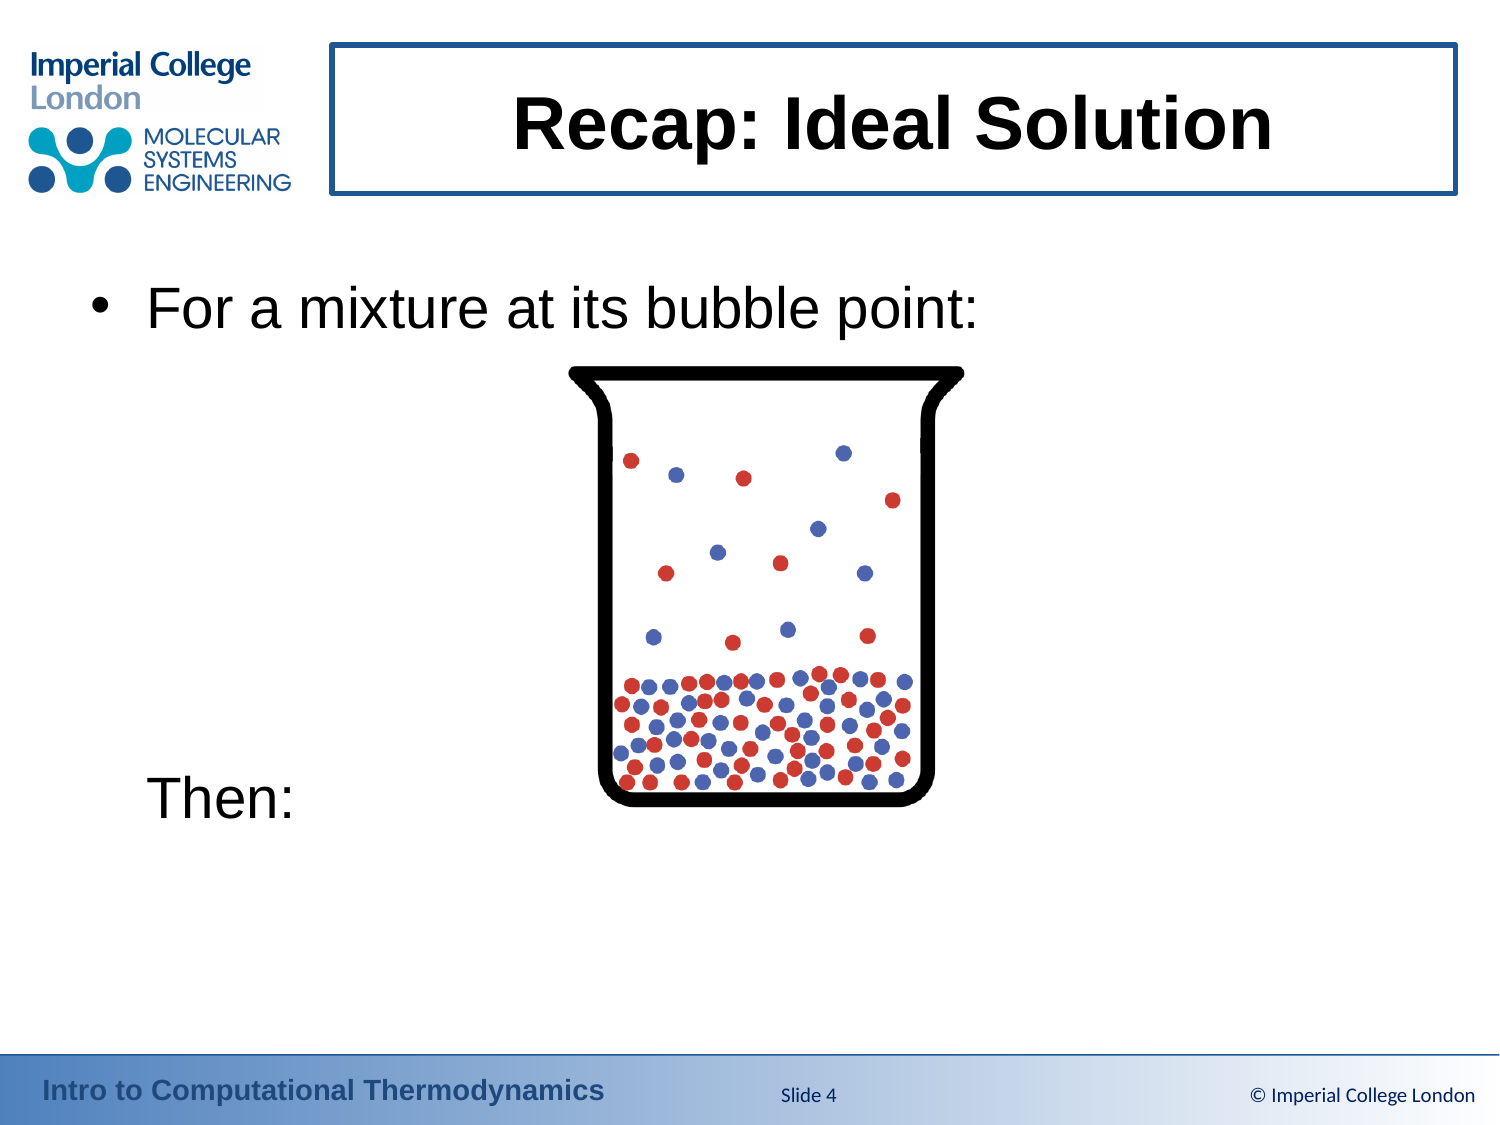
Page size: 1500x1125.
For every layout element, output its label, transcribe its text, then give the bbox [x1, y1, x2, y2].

picture [27, 125, 293, 194]
footer © Imperial College London [1234, 1073, 1495, 1115]
picture [27, 45, 265, 113]
title Recap: Ideal Solution [329, 42, 1458, 196]
slide_number Slide 4 [667, 1073, 952, 1115]
picture [483, 351, 1047, 838]
